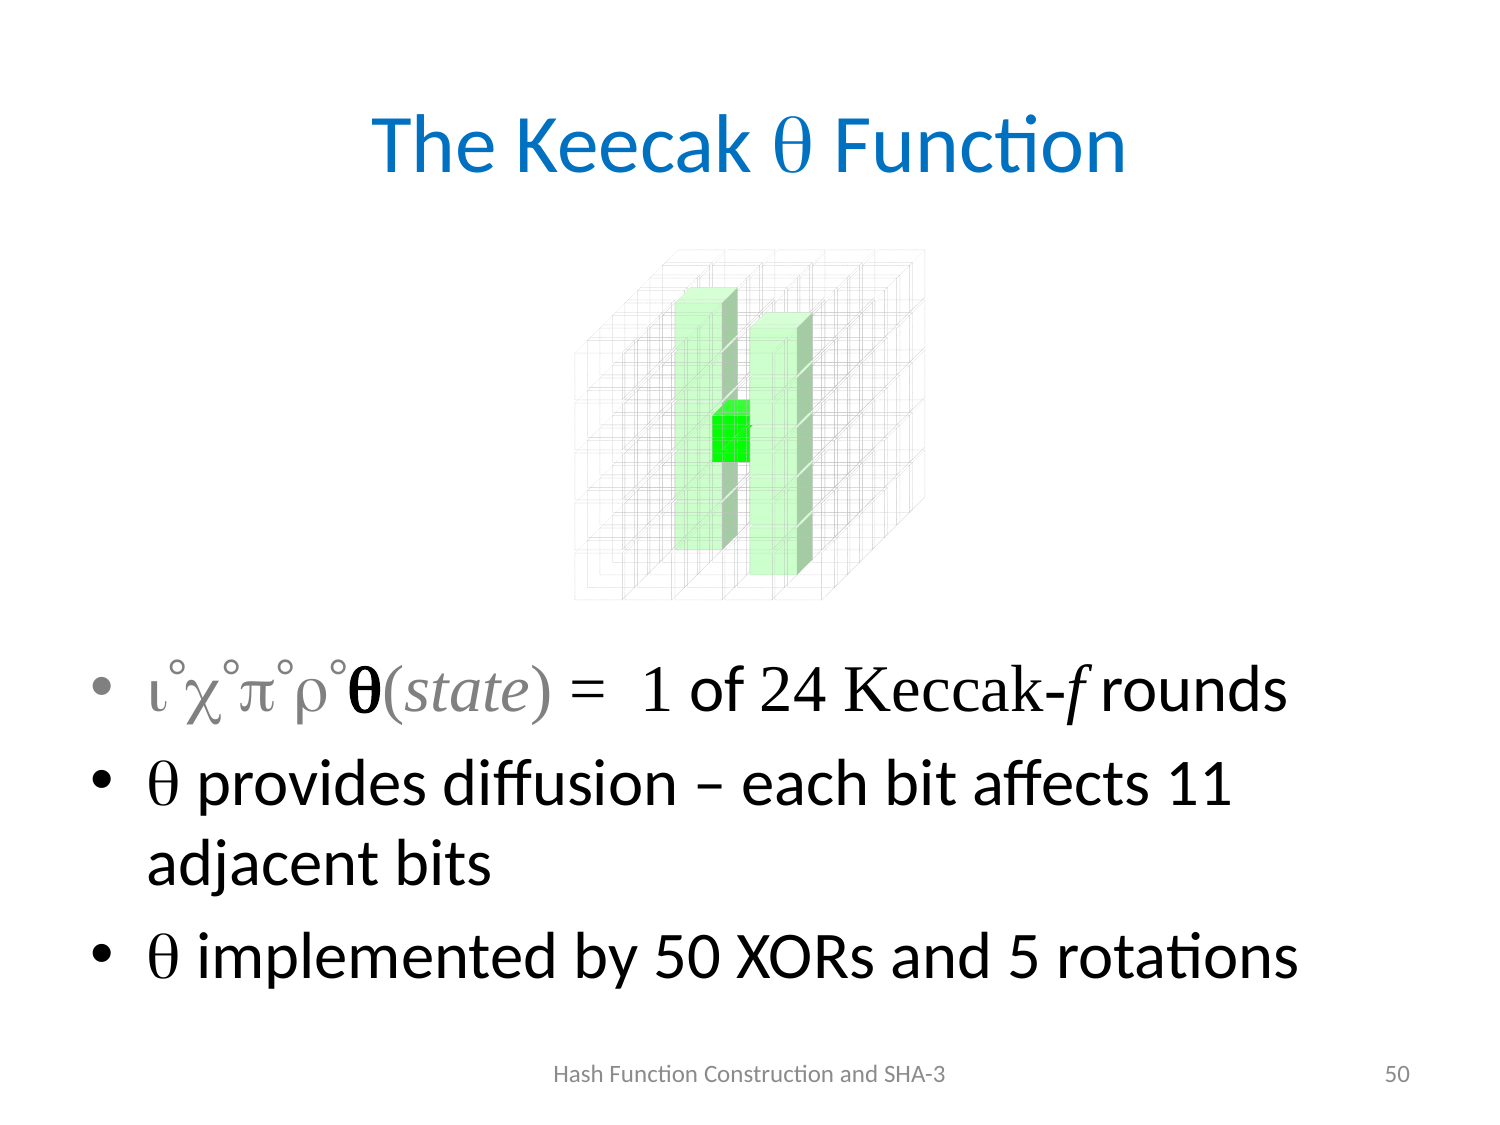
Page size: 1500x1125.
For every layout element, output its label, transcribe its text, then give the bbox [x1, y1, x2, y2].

title The Keecak  Function [75, 45, 1425, 233]
slide_number 50 [1074, 1042, 1425, 1103]
list (state) = 1 of 24 Keccak-f rounds  provides diffusion – each bit affects 11 adjacent bits  implemented by 50 XORs and 5 rotations [75, 637, 1425, 1005]
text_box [574, 249, 926, 601]
footer Hash Function Construction and SHA-3 [512, 1042, 988, 1103]
